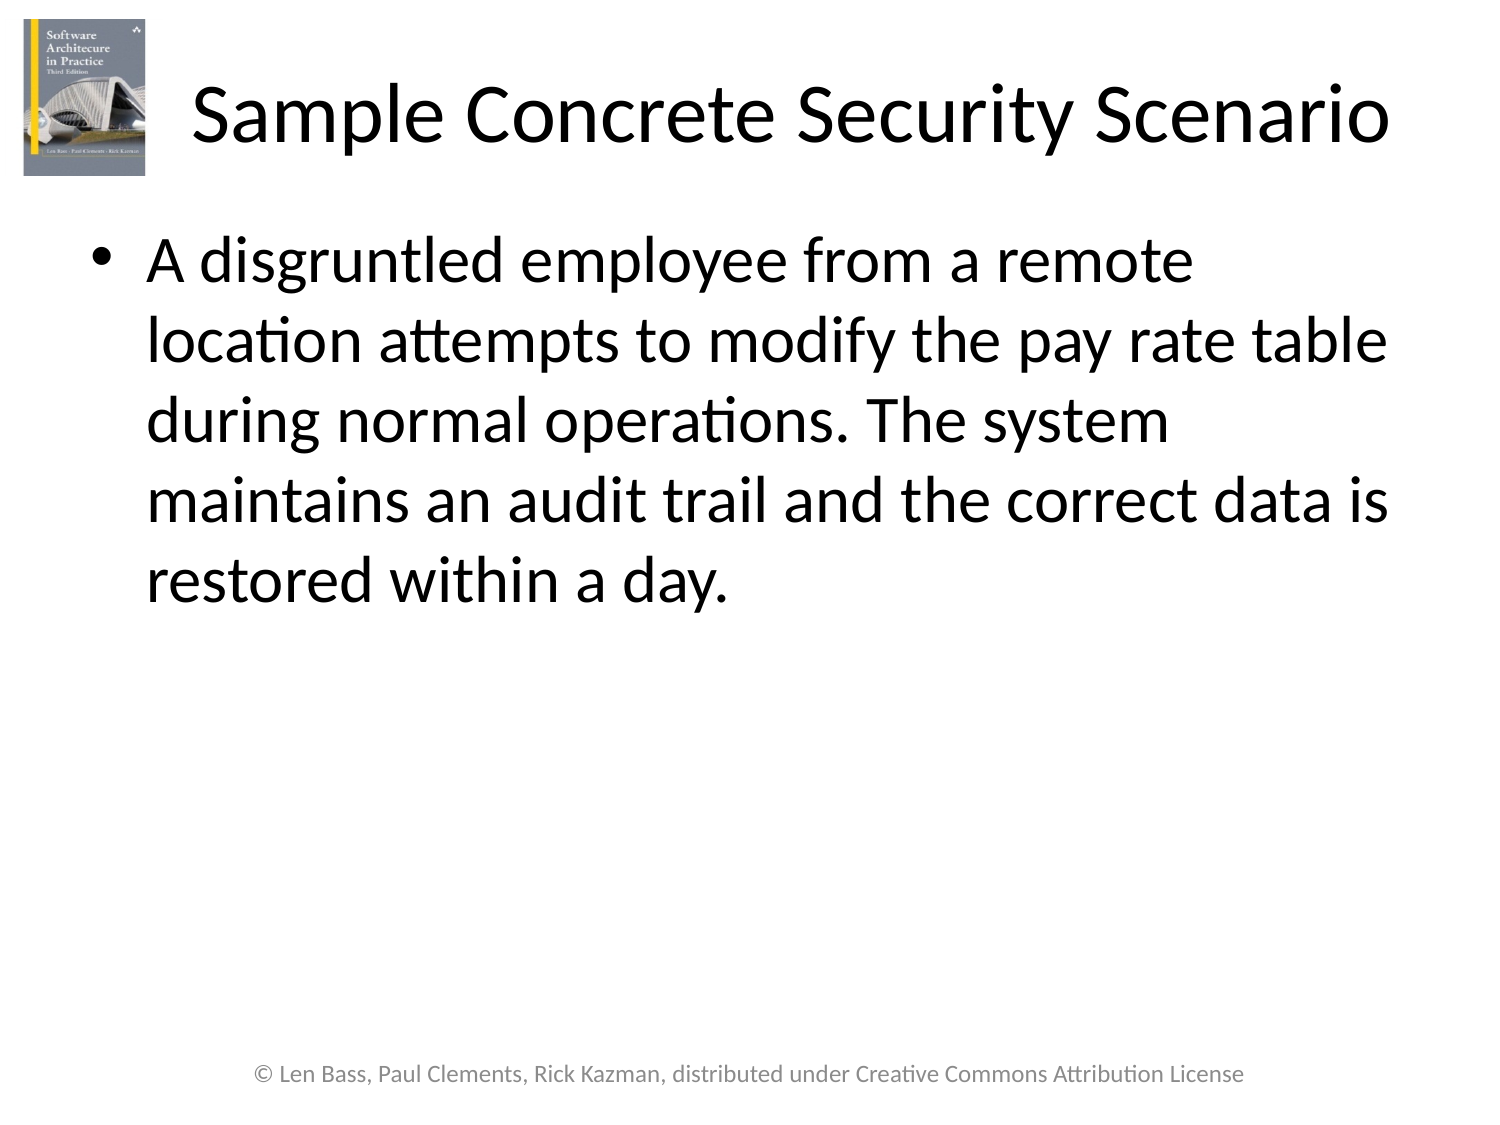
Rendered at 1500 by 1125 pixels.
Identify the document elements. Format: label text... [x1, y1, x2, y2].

title Sample Concrete Security Scenario [159, 45, 1425, 173]
list A disgruntled employee from a remote location attempts to modify the pay rate table during normal operations. The system maintains an audit trail and the correct data is restored within a day. [75, 208, 1425, 1005]
footer © Len Bass, Paul Clements, Rick Kazman, distributed under Creative Commons Attribution License [230, 1042, 1270, 1103]
picture [5, 19, 163, 176]
